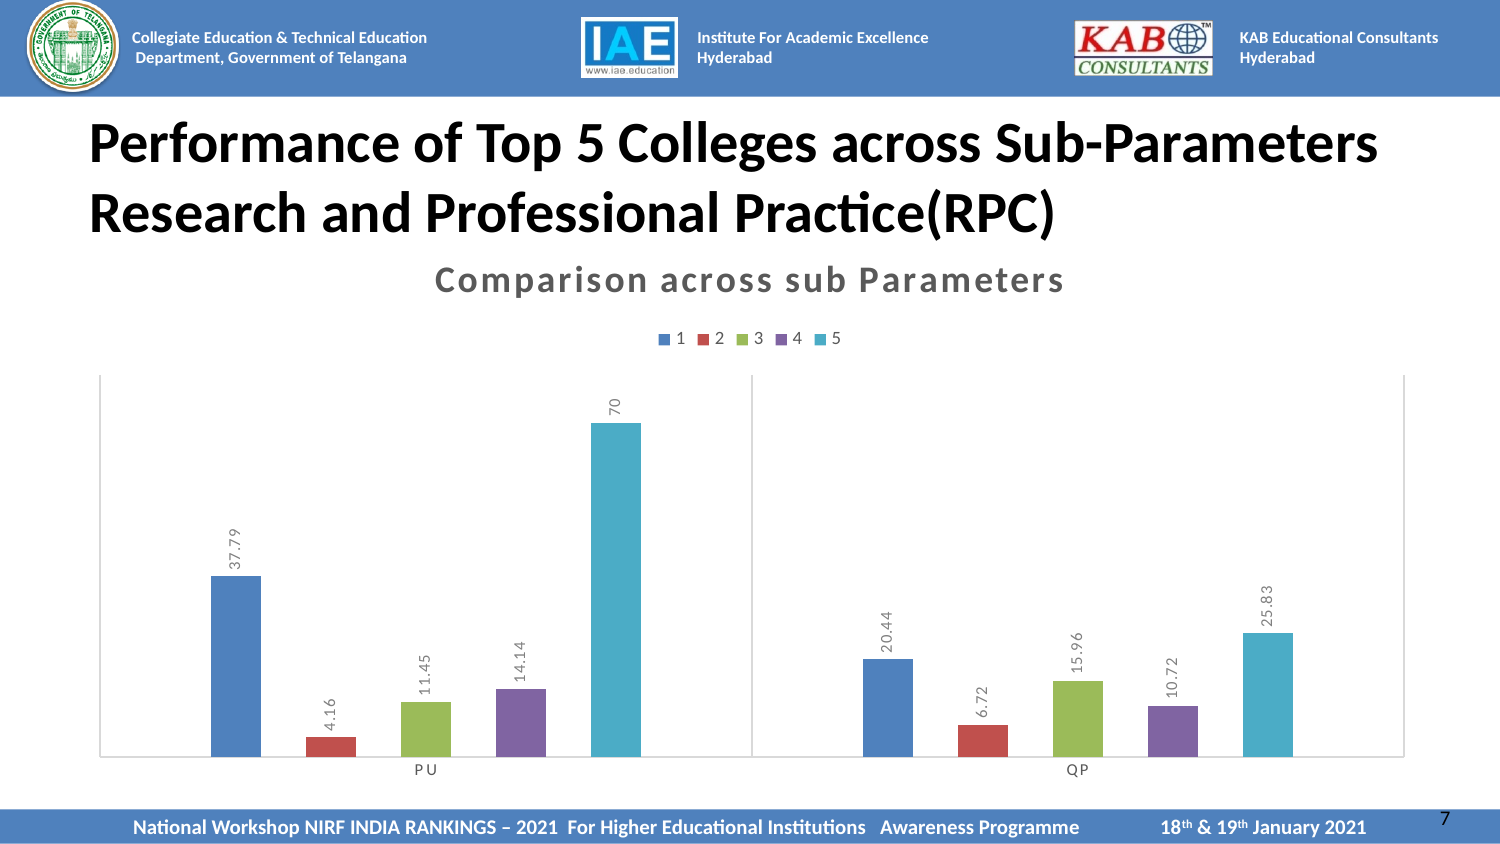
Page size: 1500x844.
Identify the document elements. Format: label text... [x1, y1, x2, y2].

picture [1074, 20, 1213, 76]
chart [74, 234, 1426, 792]
title Performance of Top 5 Colleges across Sub-Parameters Research and Professional Practice(RPC) [75, 96, 1425, 175]
picture [581, 17, 678, 78]
picture [24, 0, 121, 96]
